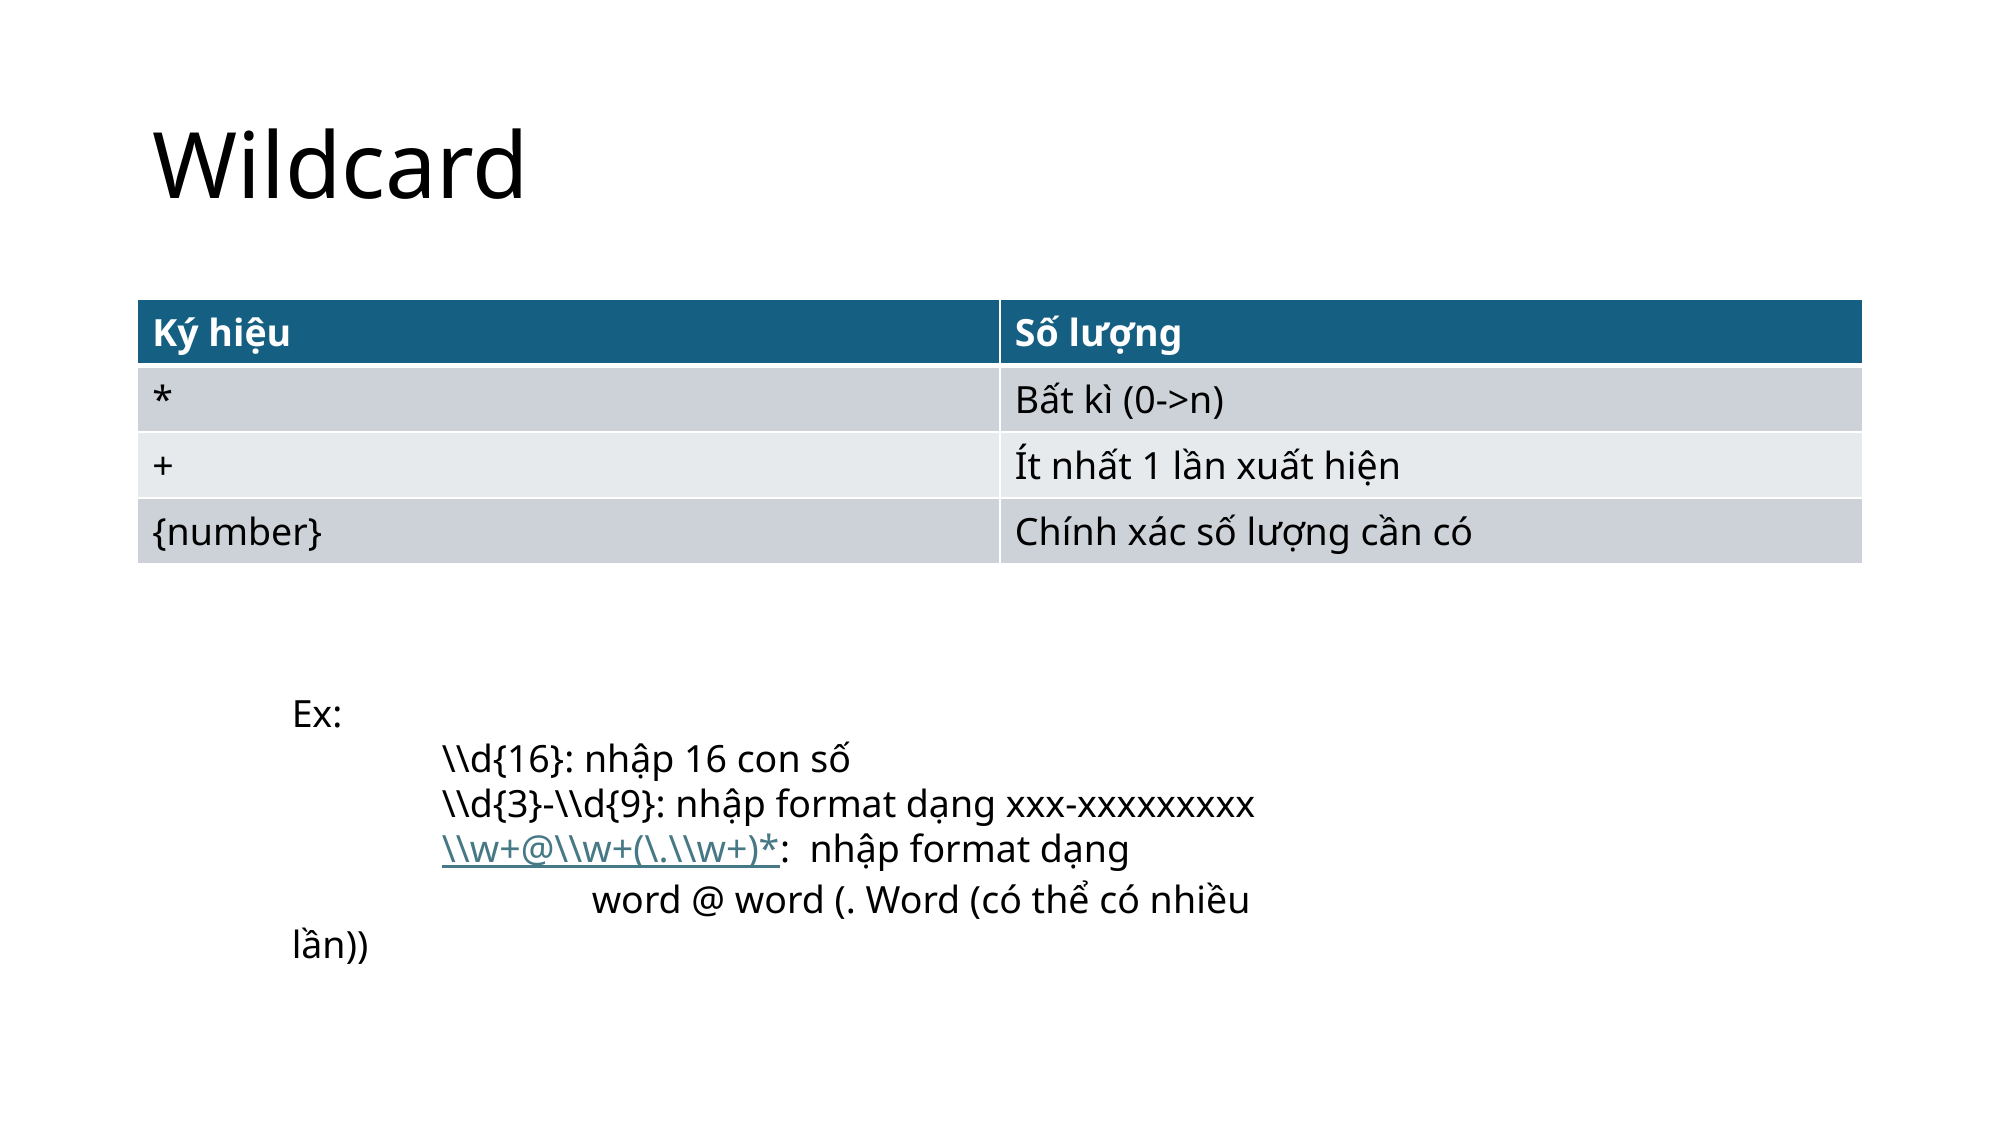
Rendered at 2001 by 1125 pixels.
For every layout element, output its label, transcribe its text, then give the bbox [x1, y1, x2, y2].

table_cell Ít nhất 1 lần xuất hiện [1001, 433, 1862, 497]
table_cell * [138, 368, 999, 431]
table_header Ký hiệu [138, 300, 999, 363]
table_header Số lượng [1001, 300, 1862, 363]
table_cell Bất kì (0->n) [1001, 368, 1862, 431]
title Wildcard [137, 59, 1863, 278]
table_cell Chính xác số lượng cần có [1001, 499, 1862, 563]
text_box Ex: \\d{16}: nhập 16 con số \\d{3}-\\d{9}: nhập format dạng xxx-xxxxxxxxx \\w+@\\w+(\.\\w+)*: nhập format dạng word @ word (. Word (có thể có nhiều lần)) [277, 682, 1335, 974]
table_cell + [138, 433, 999, 497]
table_cell {number} [138, 499, 999, 563]
